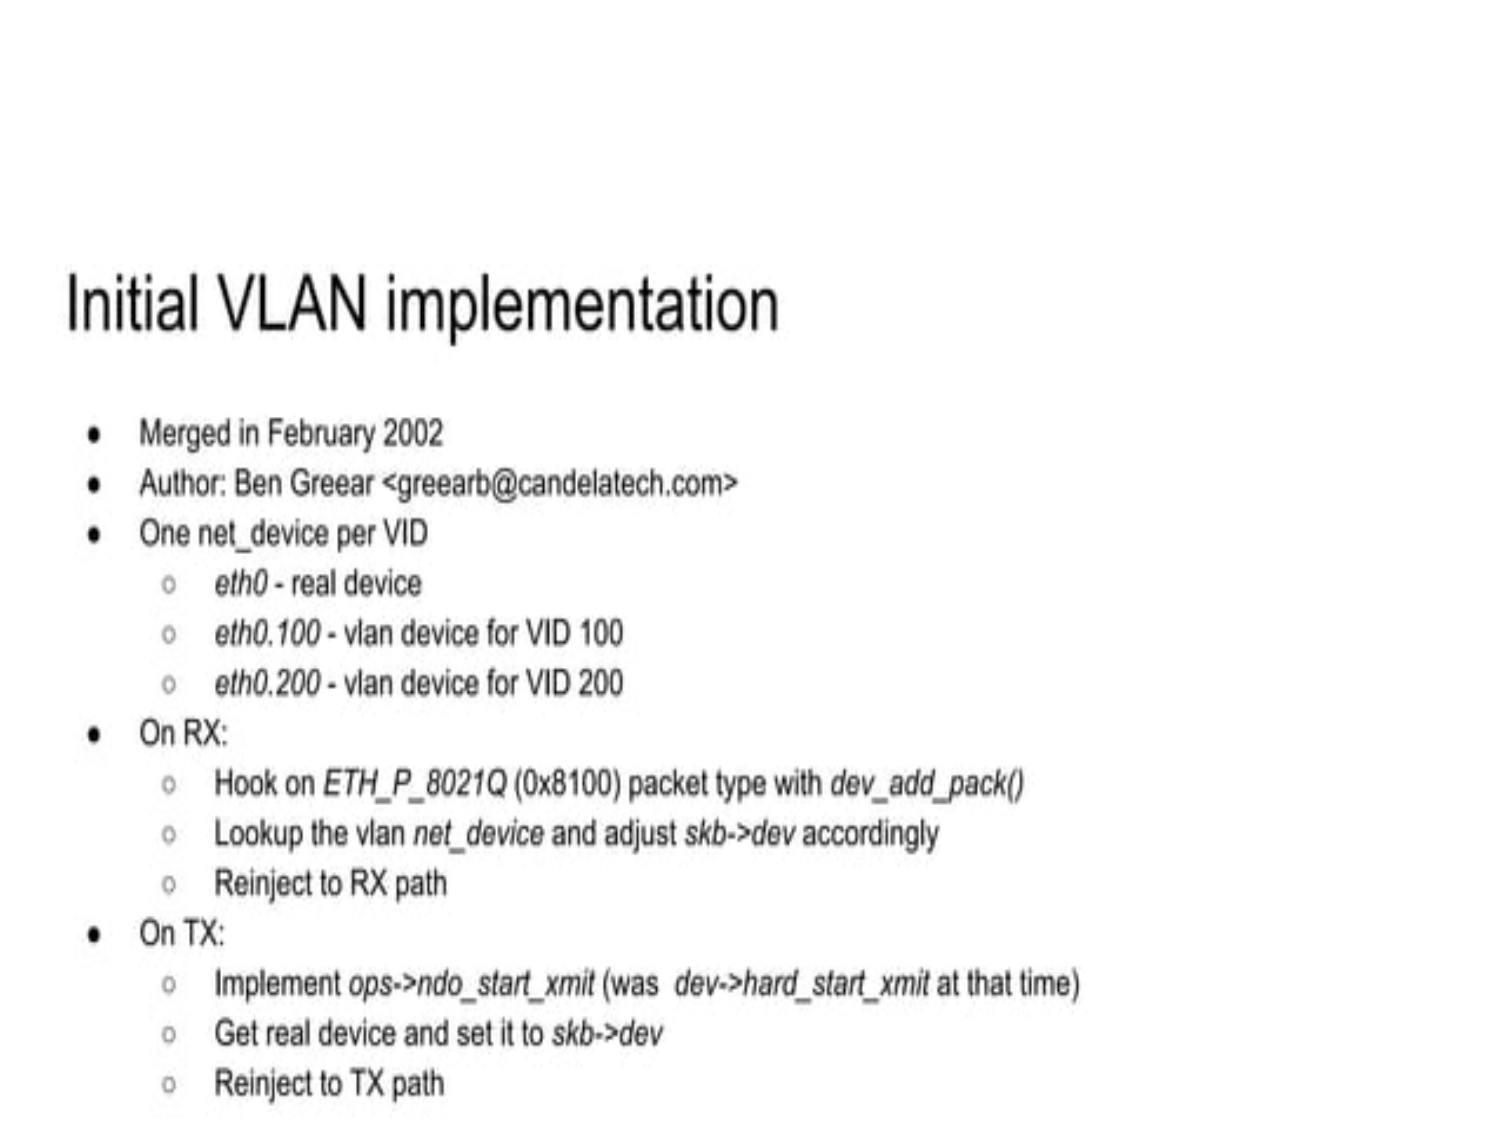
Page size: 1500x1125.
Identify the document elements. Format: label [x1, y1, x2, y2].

picture [0, 139, 1500, 1125]
